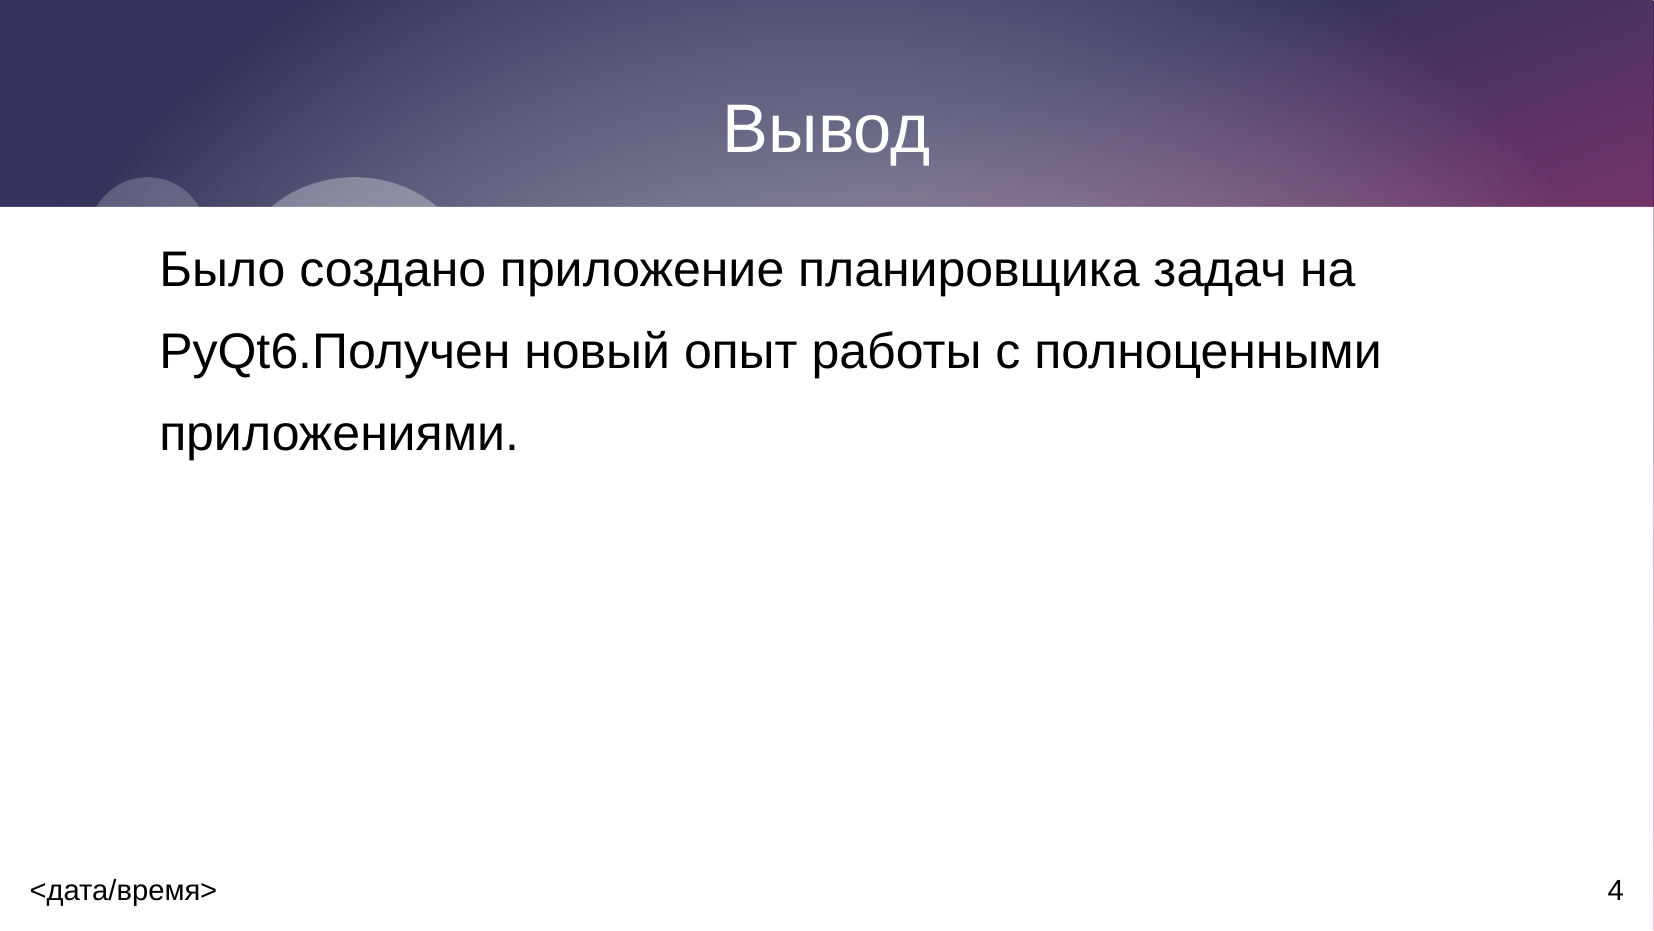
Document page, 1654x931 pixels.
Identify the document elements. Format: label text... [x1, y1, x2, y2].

title Вывод [88, 44, 1565, 207]
list Было создано приложение планировщика задач на PyQt6.Получен новый опыт работы с полноценными приложениями. [88, 236, 1565, 827]
